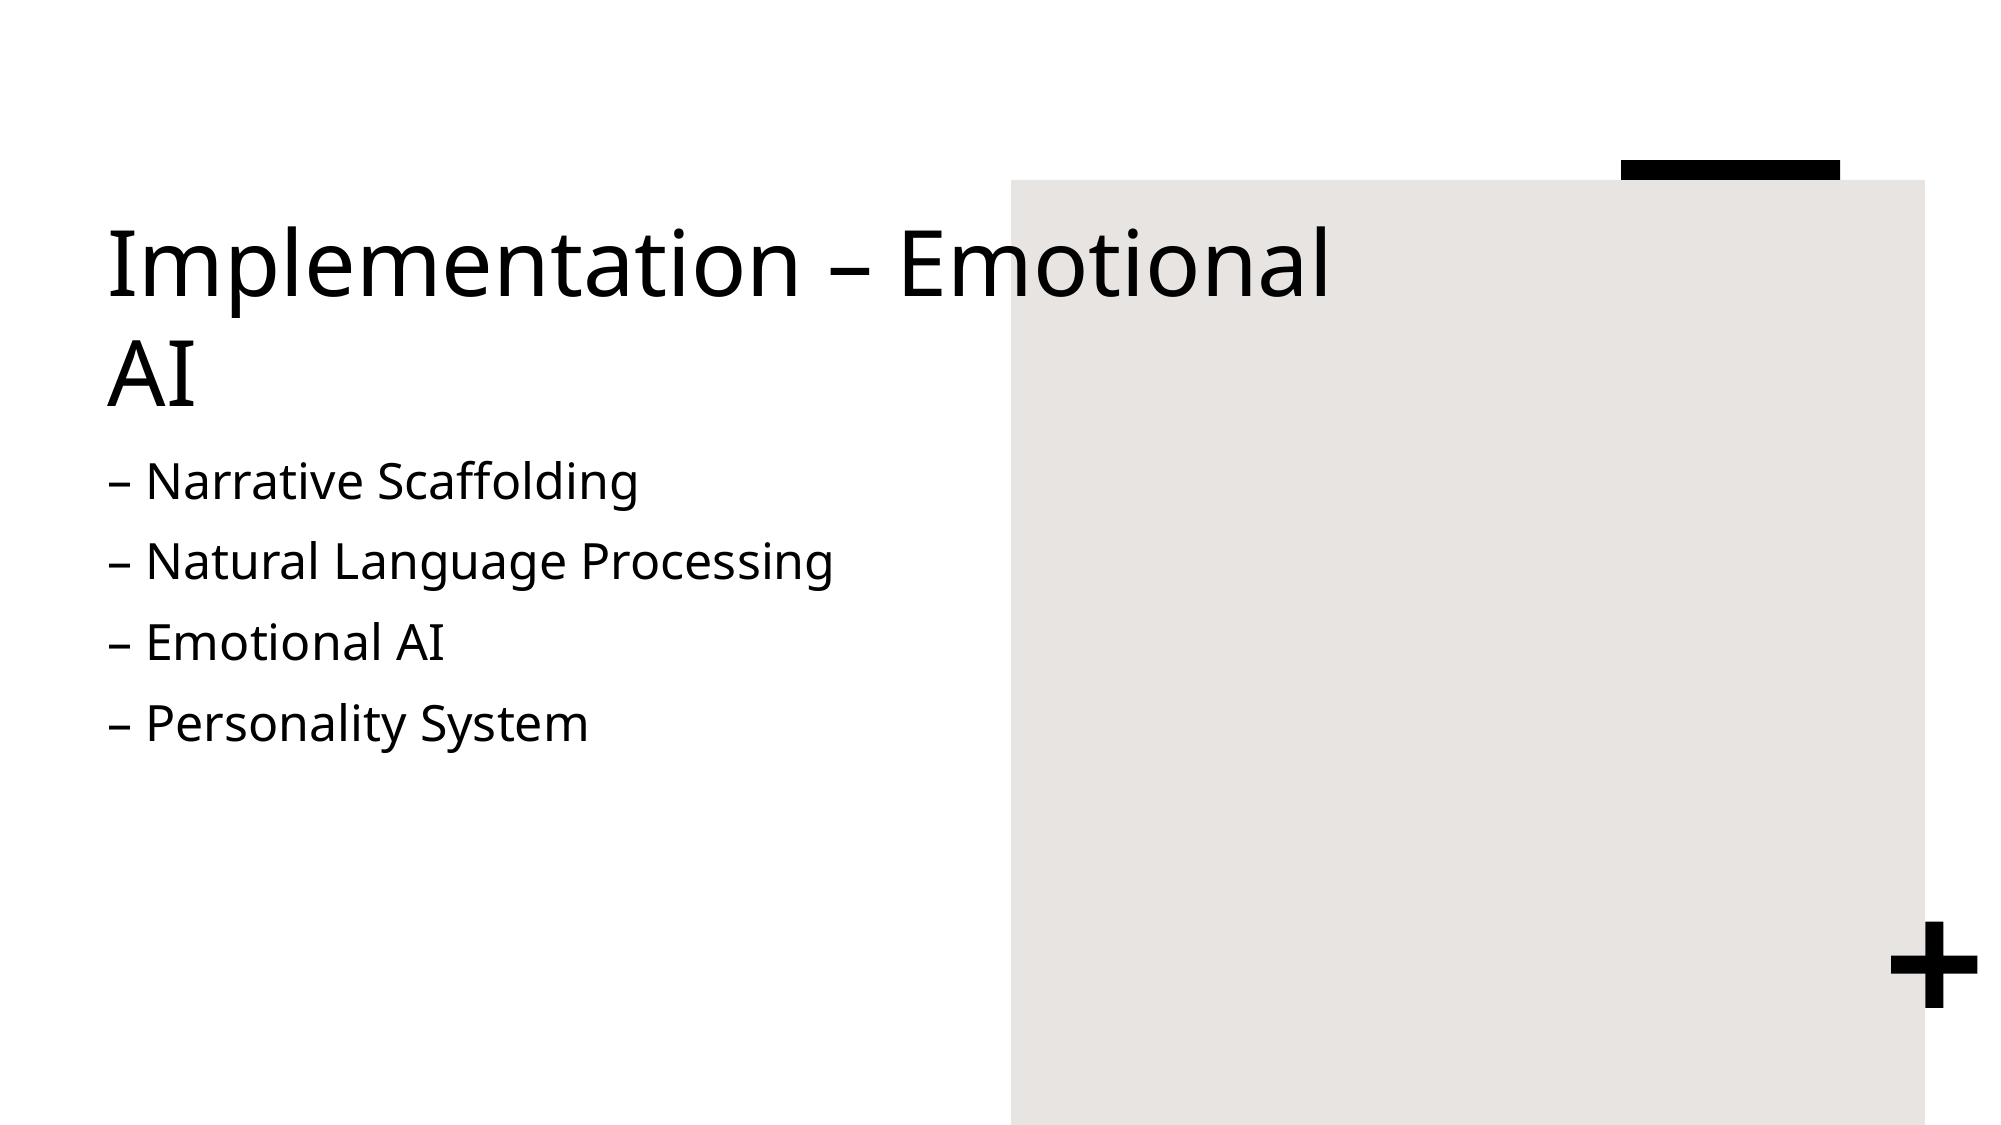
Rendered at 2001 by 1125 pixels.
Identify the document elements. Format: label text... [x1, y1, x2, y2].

list Narrative Scaffolding Natural Language Processing Emotional AI Personality System [92, 441, 1449, 965]
title Implementation – Emotional AI [92, 197, 1449, 435]
